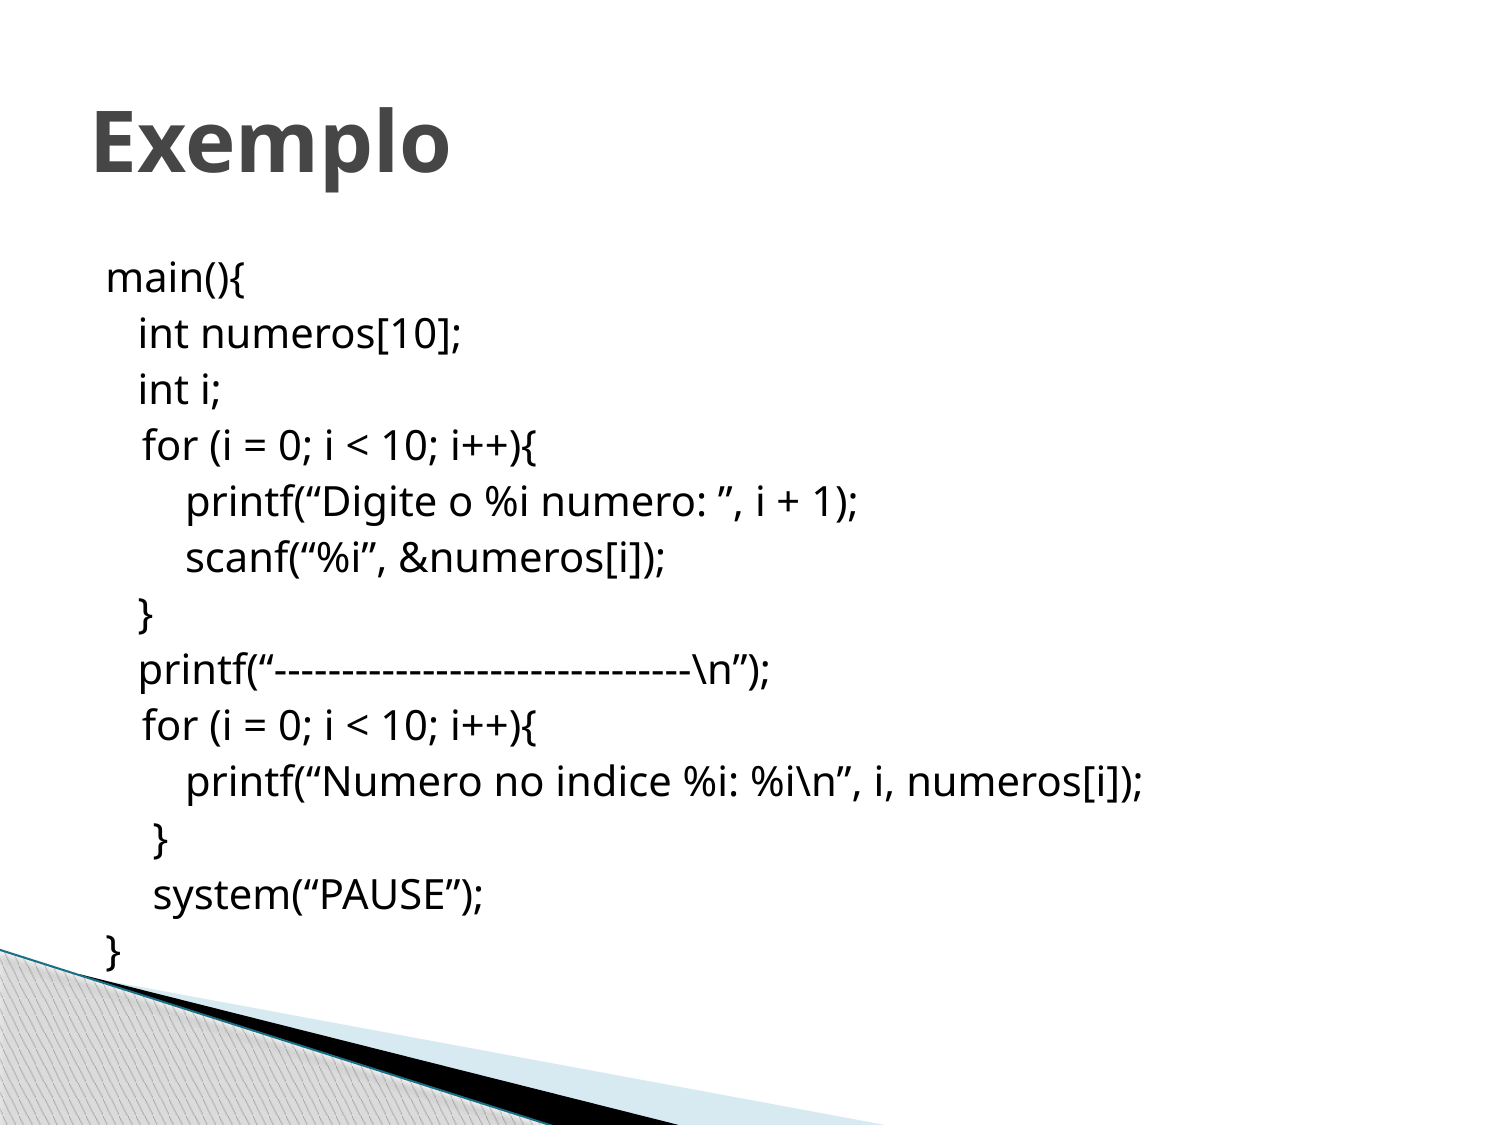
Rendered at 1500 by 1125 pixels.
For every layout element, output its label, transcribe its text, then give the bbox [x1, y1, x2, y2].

list main(){ int numeros[10]; int i; for (i = 0; i < 10; i++){ printf(“Digite o %i numero: ”, i + 1); scanf(“%i”, &numeros[i]); } printf(“-------------------------------\n”); for (i = 0; i < 10; i++){ printf(“Numero no indice %i: %i\n”, i, numeros[i]); } system(“PAUSE”); } [75, 243, 1425, 986]
title Exemplo [75, 45, 1425, 233]
